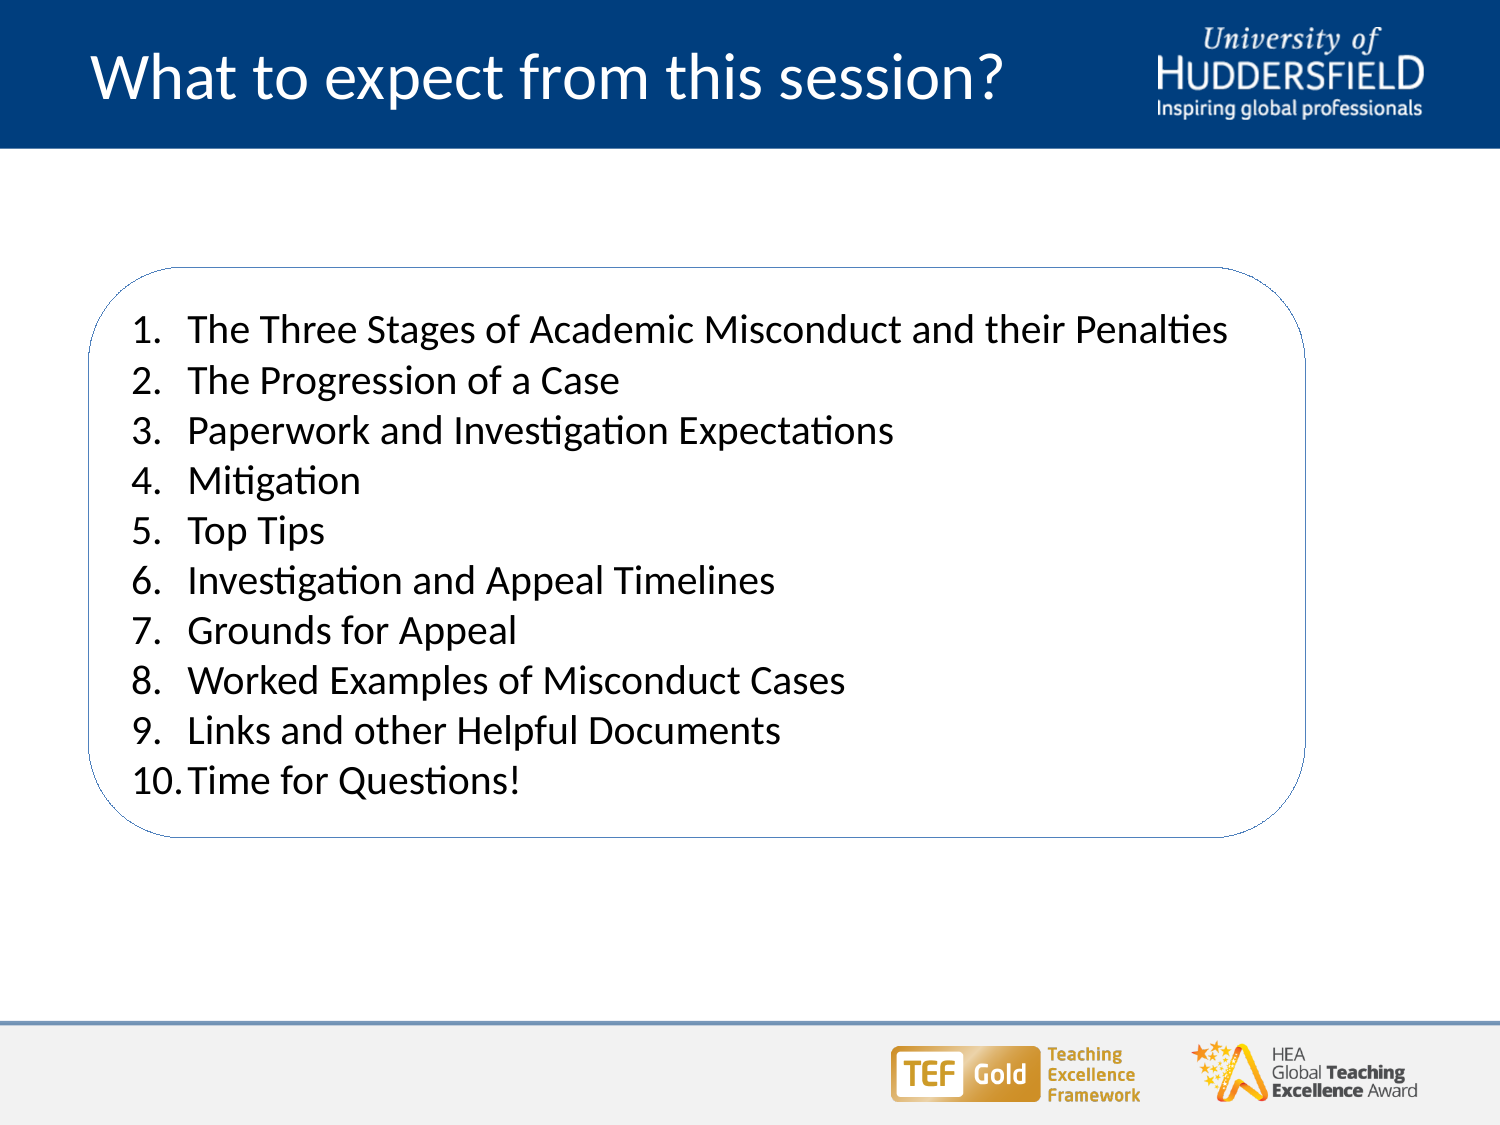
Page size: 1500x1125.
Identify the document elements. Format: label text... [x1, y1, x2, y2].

picture [891, 1046, 1140, 1102]
picture [1158, 27, 1425, 121]
title What to expect from this session? [75, 21, 1117, 126]
picture [1187, 1034, 1424, 1112]
text_box The Three Stages of Academic Misconduct and their Penalties The Progression of a Case Paperwork and Investigation Expectations Mitigation Top Tips Investigation and Appeal Timelines Grounds for Appeal Worked Examples of Misconduct Cases Links and other Helpful Documents Time for Questions! [88, 267, 1306, 838]
